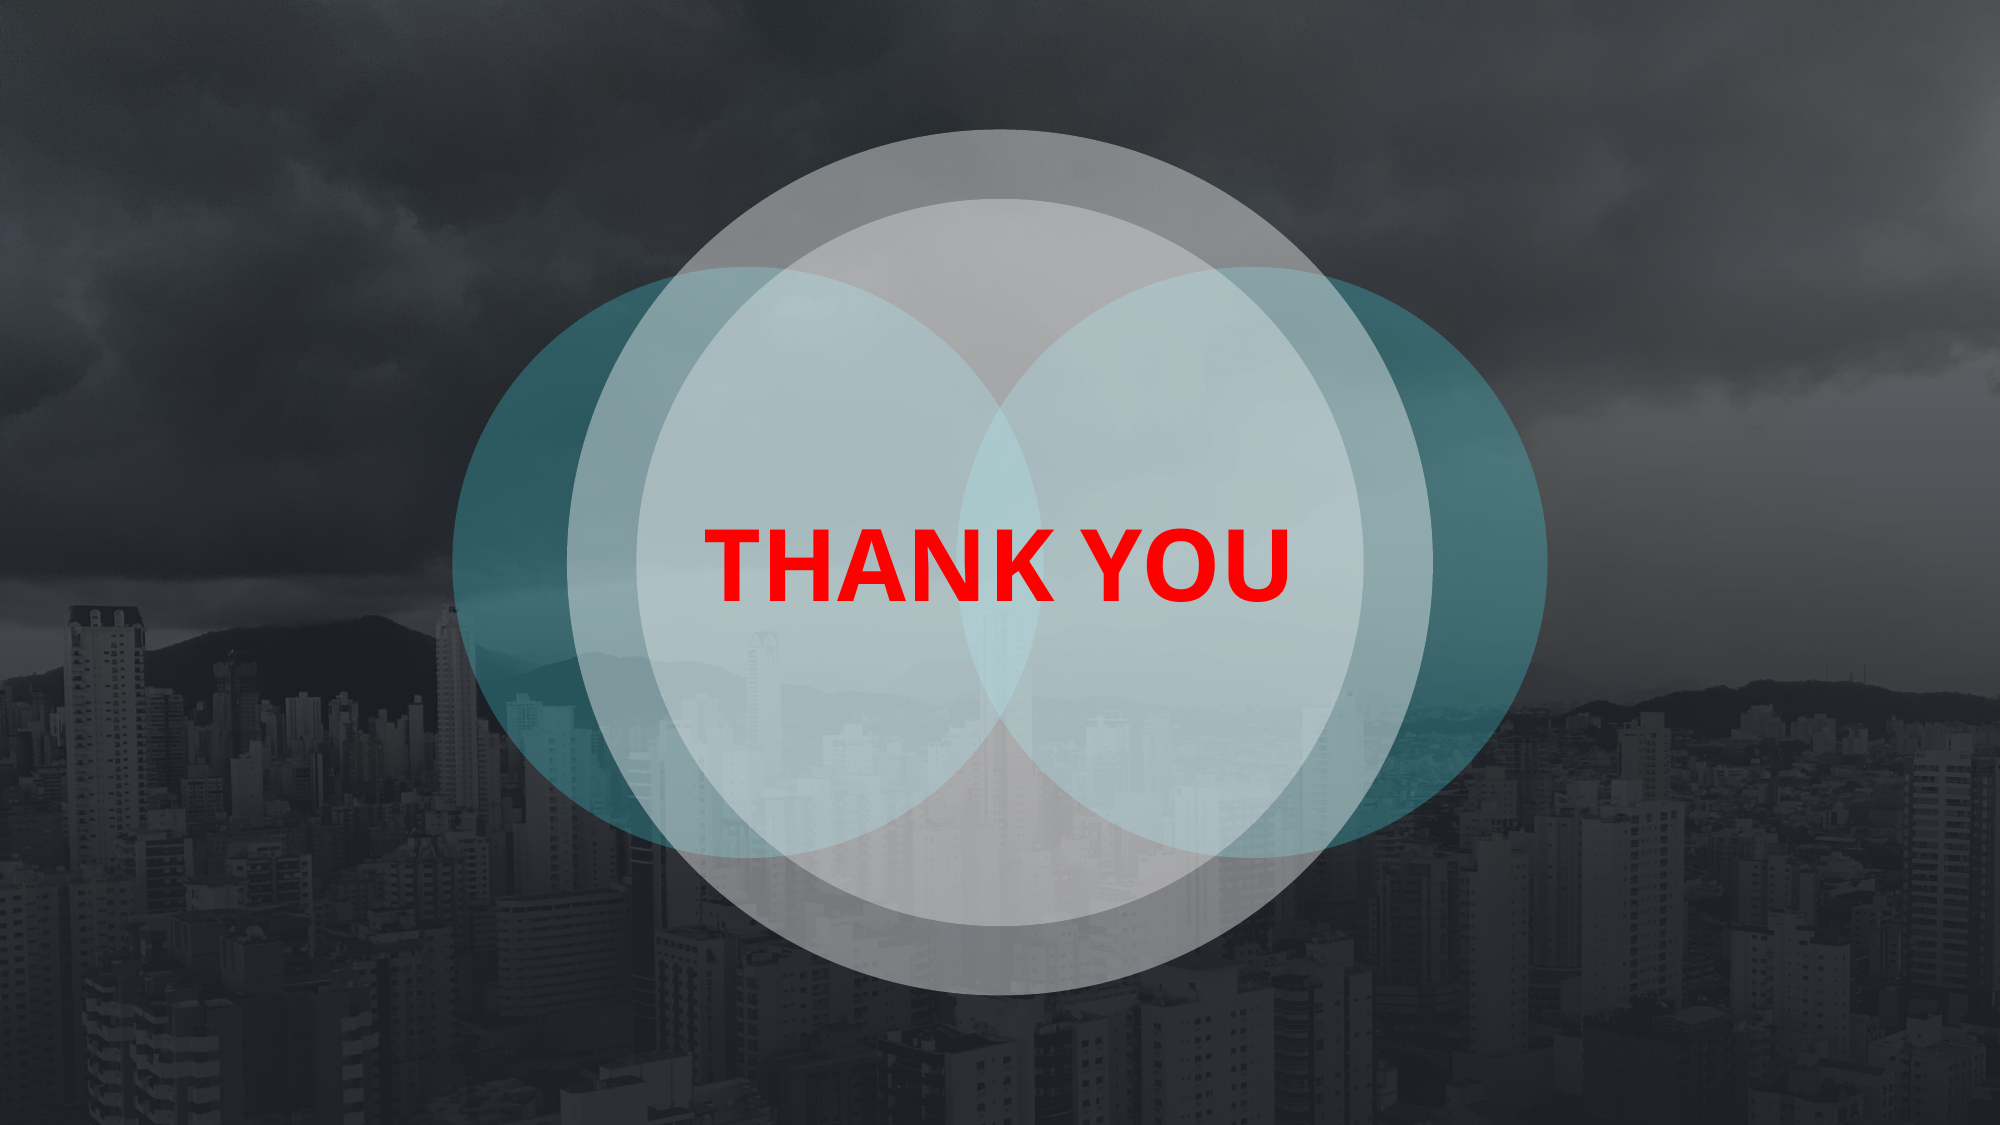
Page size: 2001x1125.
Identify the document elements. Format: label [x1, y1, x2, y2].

text_box [452, 266, 1548, 859]
picture [0, 0, 2000, 1125]
